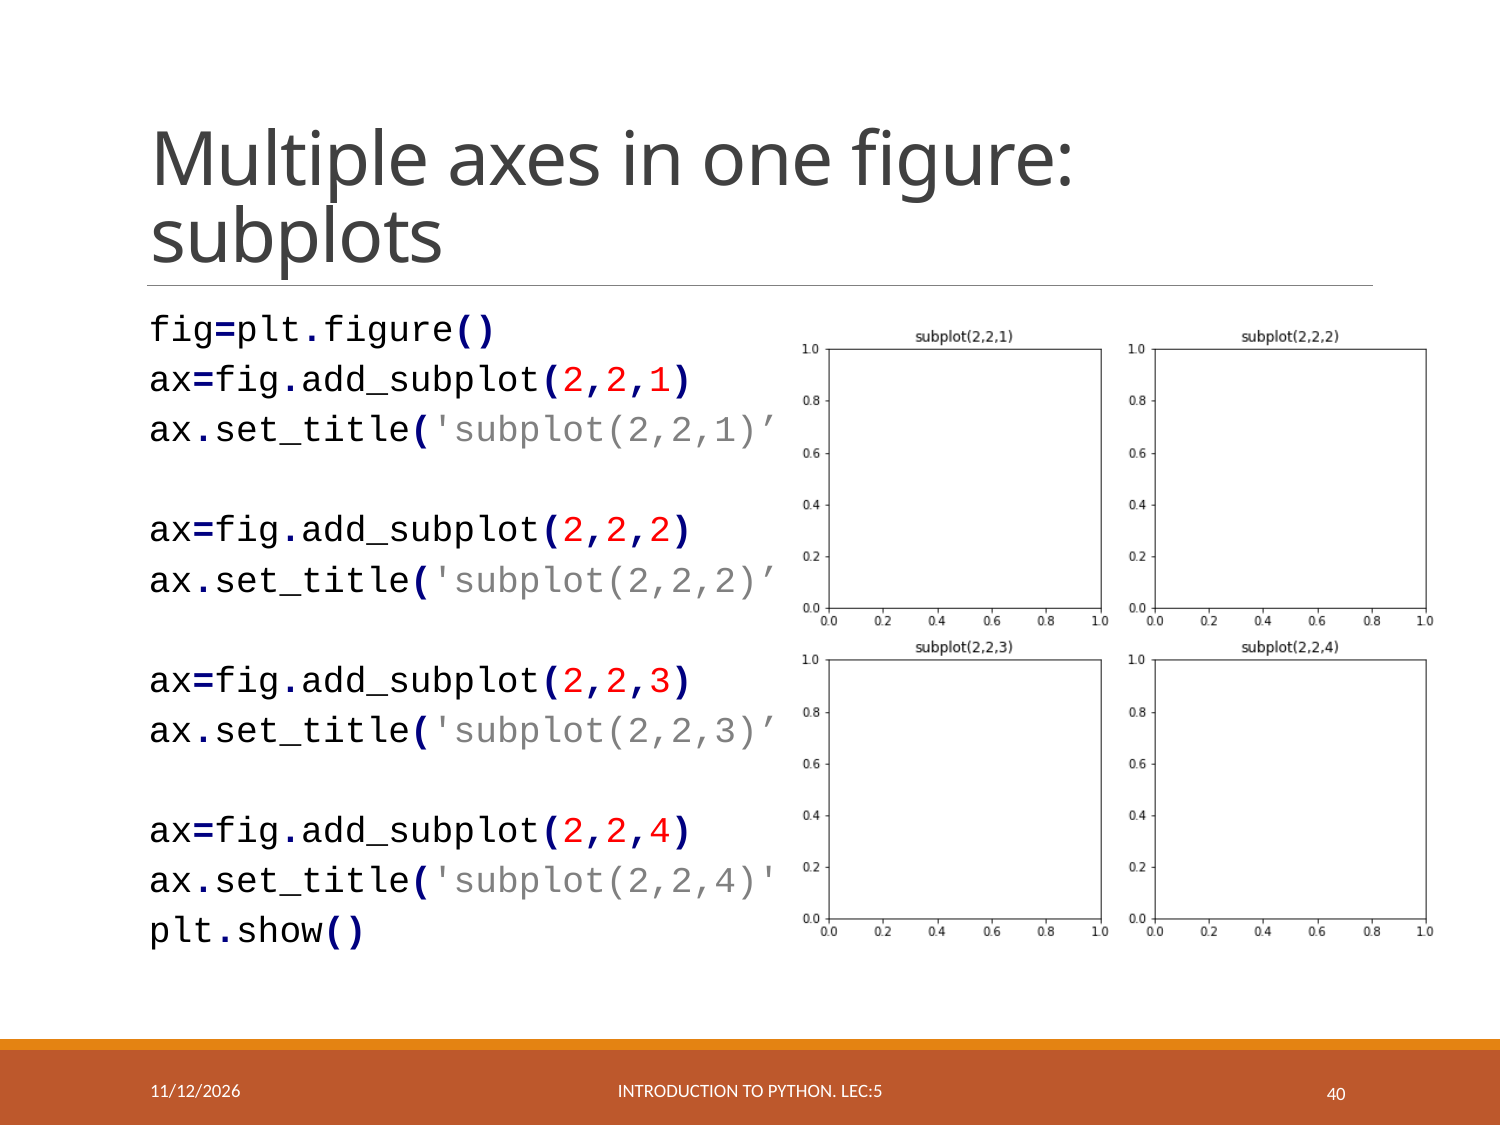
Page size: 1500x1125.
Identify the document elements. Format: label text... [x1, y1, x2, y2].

picture [777, 315, 1456, 964]
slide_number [135, 1059, 440, 1120]
list fig=plt.figure() ax=fig.add_subplot(2,2,1) ax.set_title('subplot(2,2,1)’) ax=fig.add_subplot(2,2,2) ax.set_title('subplot(2,2,2)’) ax=fig.add_subplot(2,2,3) ax.set_title('subplot(2,2,3)’) ax=fig.add_subplot(2,2,4) ax.set_title('subplot(2,2,4)') plt.show() [135, 302, 1373, 963]
title Multiple axes in one figure: subplots [135, 47, 1373, 285]
footer Introduction to Python. Lec:5 [453, 1059, 1047, 1120]
